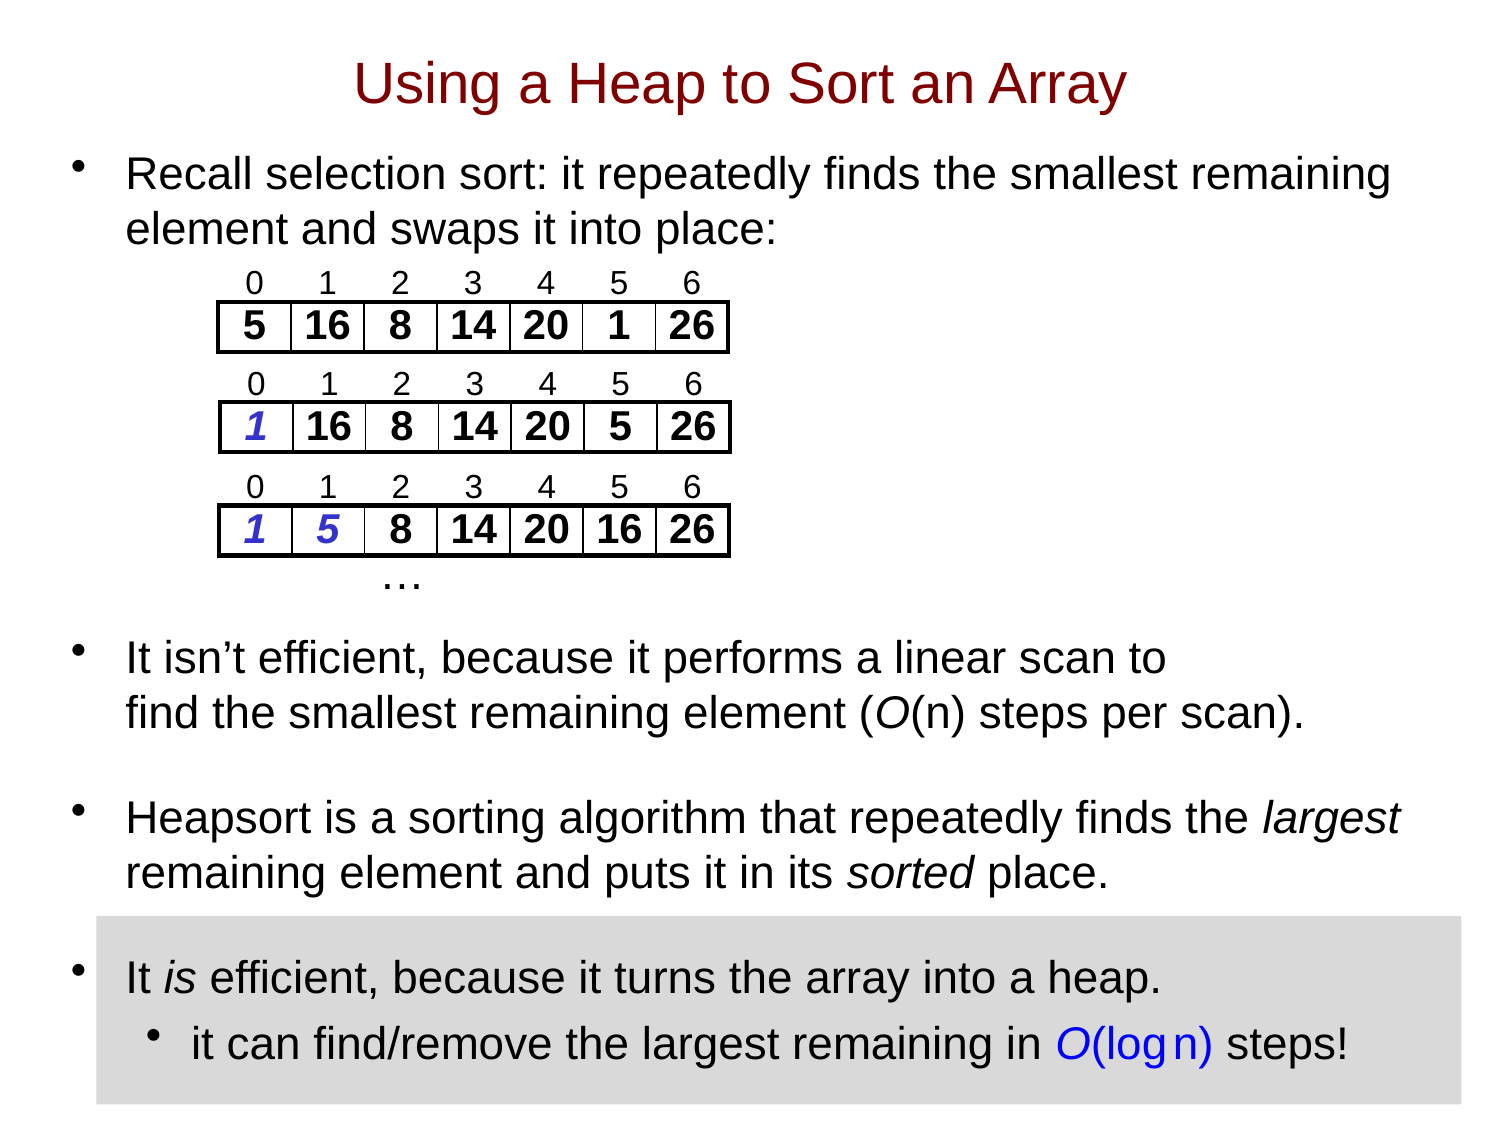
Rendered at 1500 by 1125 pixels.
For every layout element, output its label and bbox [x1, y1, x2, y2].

table_cell [656, 304, 726, 350]
table_cell [511, 304, 582, 350]
table_cell [293, 508, 364, 553]
table_header [218, 254, 728, 300]
text_box [96, 1058, 1462, 1105]
list [55, 136, 1500, 1058]
table_header [219, 458, 729, 503]
table_cell [365, 304, 436, 350]
table_cell [658, 404, 728, 450]
table_cell [583, 304, 655, 350]
table_cell [222, 404, 292, 450]
table_cell [220, 304, 290, 350]
table_cell [585, 404, 656, 450]
table_cell [292, 304, 363, 350]
table_header [220, 355, 730, 400]
table_cell [294, 404, 365, 450]
table_cell [439, 404, 510, 450]
table_cell [584, 508, 655, 553]
table_cell [512, 404, 583, 450]
table_cell [438, 508, 509, 553]
table_cell [365, 508, 436, 553]
table_cell [657, 508, 727, 553]
table_cell [438, 304, 509, 350]
table_cell [221, 508, 291, 553]
table_cell [366, 404, 438, 450]
table_cell [511, 508, 582, 553]
title [96, 10, 1386, 136]
